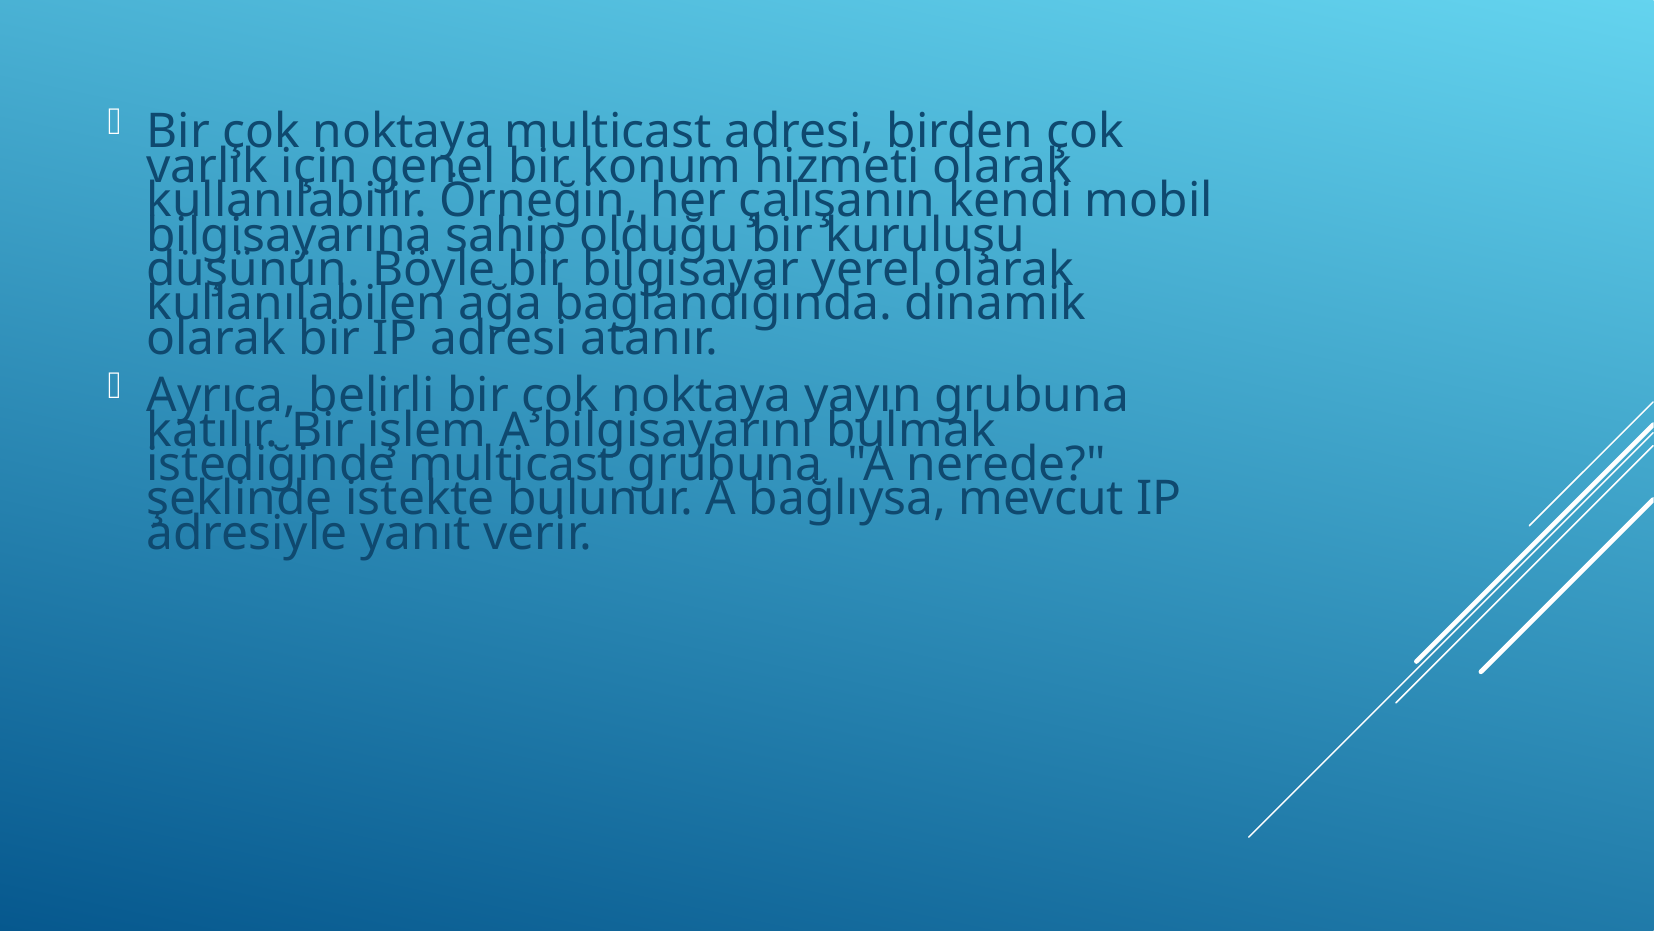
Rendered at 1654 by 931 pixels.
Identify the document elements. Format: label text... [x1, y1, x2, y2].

list Bir çok noktaya multicast adresi, birden çok varlık için genel bir konum hizmeti olarak kullanılabilir. Örneğin, her çalışanın kendi mobil bilgisayarına sahip olduğu bir kuruluşu düşünün. Böyle bir bilgisayar yerel olarak kullanılabilen ağa bağlandığında. dinamik olarak bir IP adresi atanır. Ayrıca, belirli bir çok noktaya yayın grubuna katılır. Bir işlem A bilgisayarını bulmak istediğinde multicast grubuna "A nerede?" şeklinde istekte bulunur. A bağlıysa, mevcut IP adresiyle yanıt verir. [92, 93, 1251, 584]
